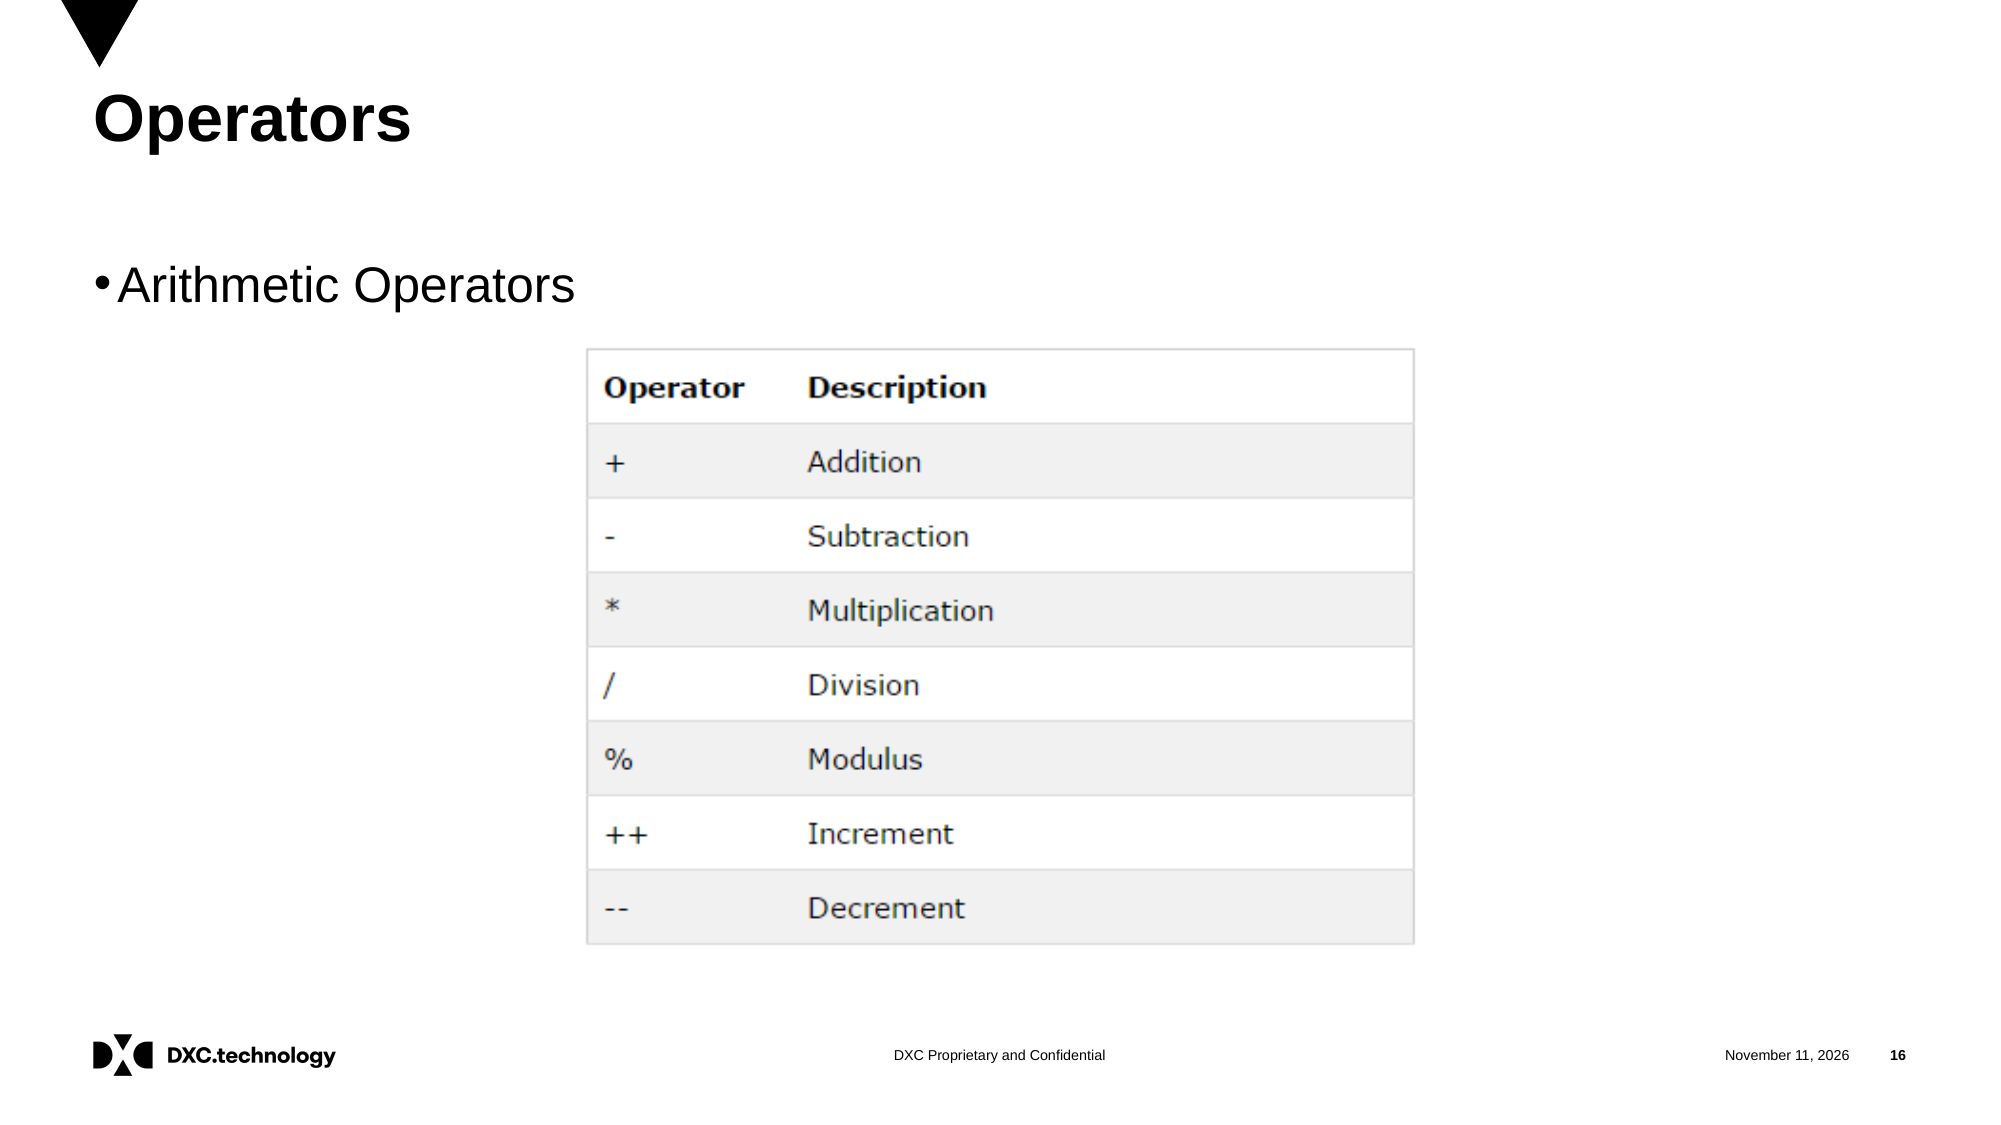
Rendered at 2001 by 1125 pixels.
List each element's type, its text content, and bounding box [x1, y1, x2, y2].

title Operators [93, 87, 1907, 282]
list Arithmetic Operators [93, 252, 1625, 953]
picture [579, 343, 1421, 953]
